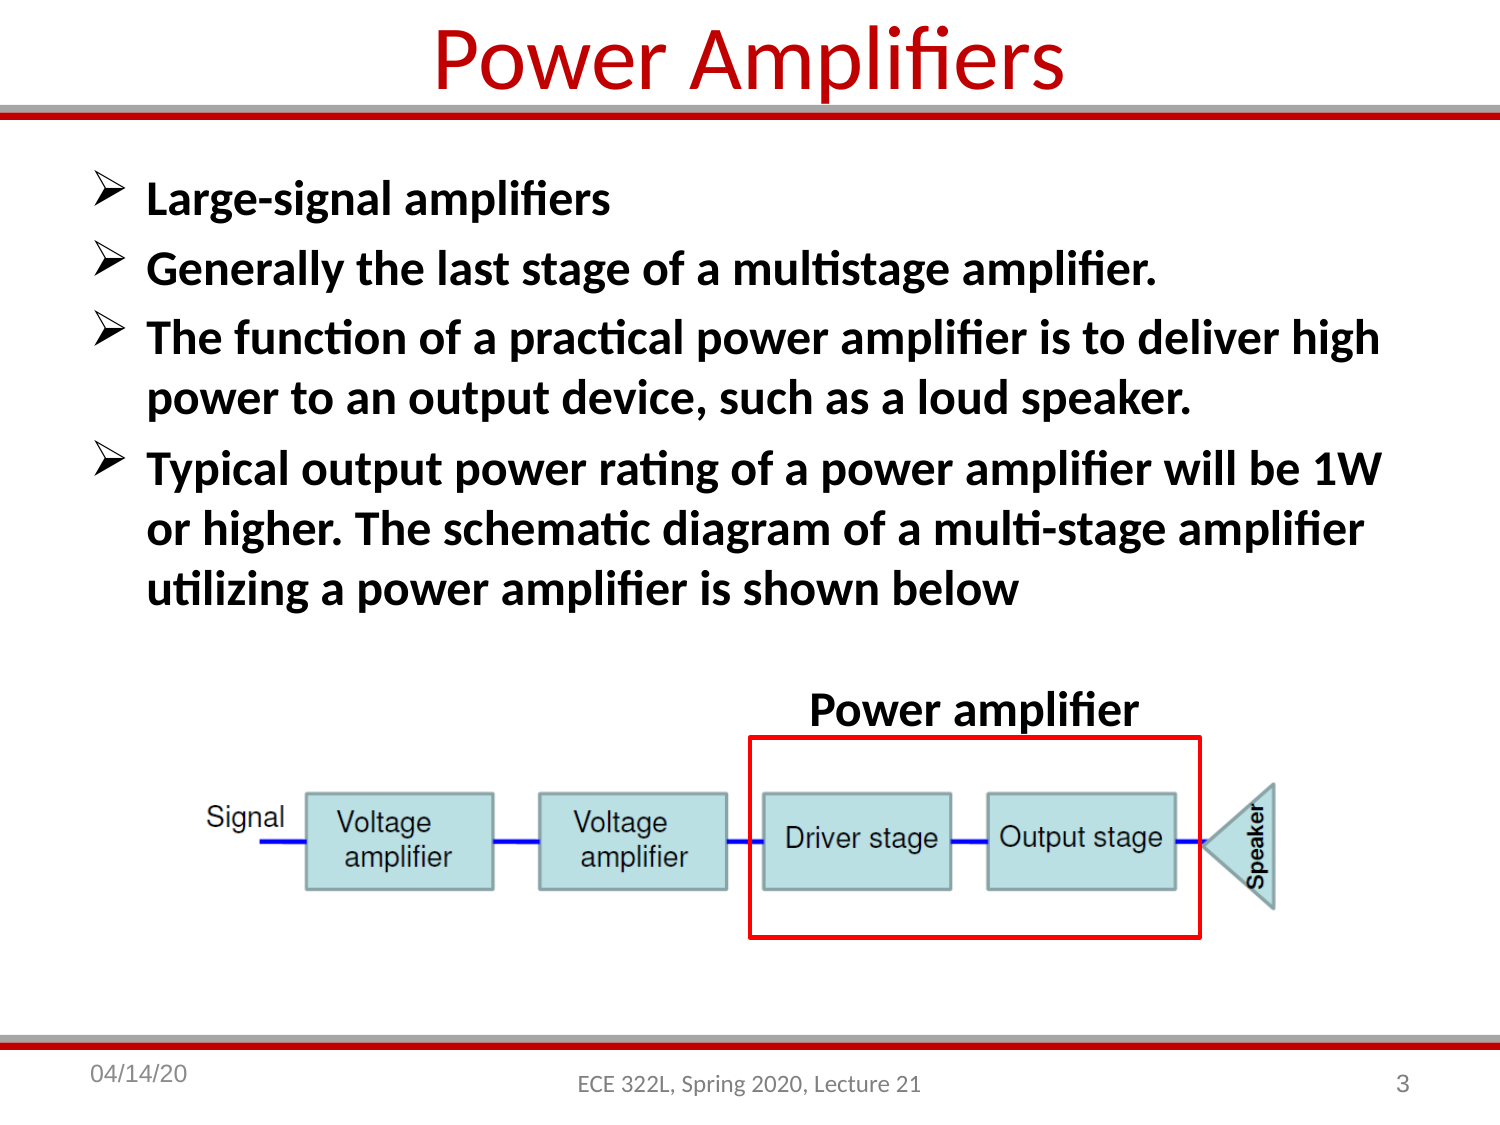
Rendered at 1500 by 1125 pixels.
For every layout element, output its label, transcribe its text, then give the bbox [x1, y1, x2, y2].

slide_number 3 [1074, 1052, 1425, 1113]
picture [193, 759, 1307, 938]
text_box Large-signal amplifiers Generally the last stage of a multistage amplifier. The function of a practical power amplifier is to deliver high power to an output device, such as a loud speaker. Typical output power rating of a power amplifier will be 1W or higher. The schematic diagram of a multi-stage amplifier utilizing a power amplifier is shown below [74, 157, 1425, 900]
text_box Power amplifier [749, 612, 1200, 757]
title Power Amplifiers [0, 0, 1500, 105]
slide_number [75, 1042, 425, 1103]
